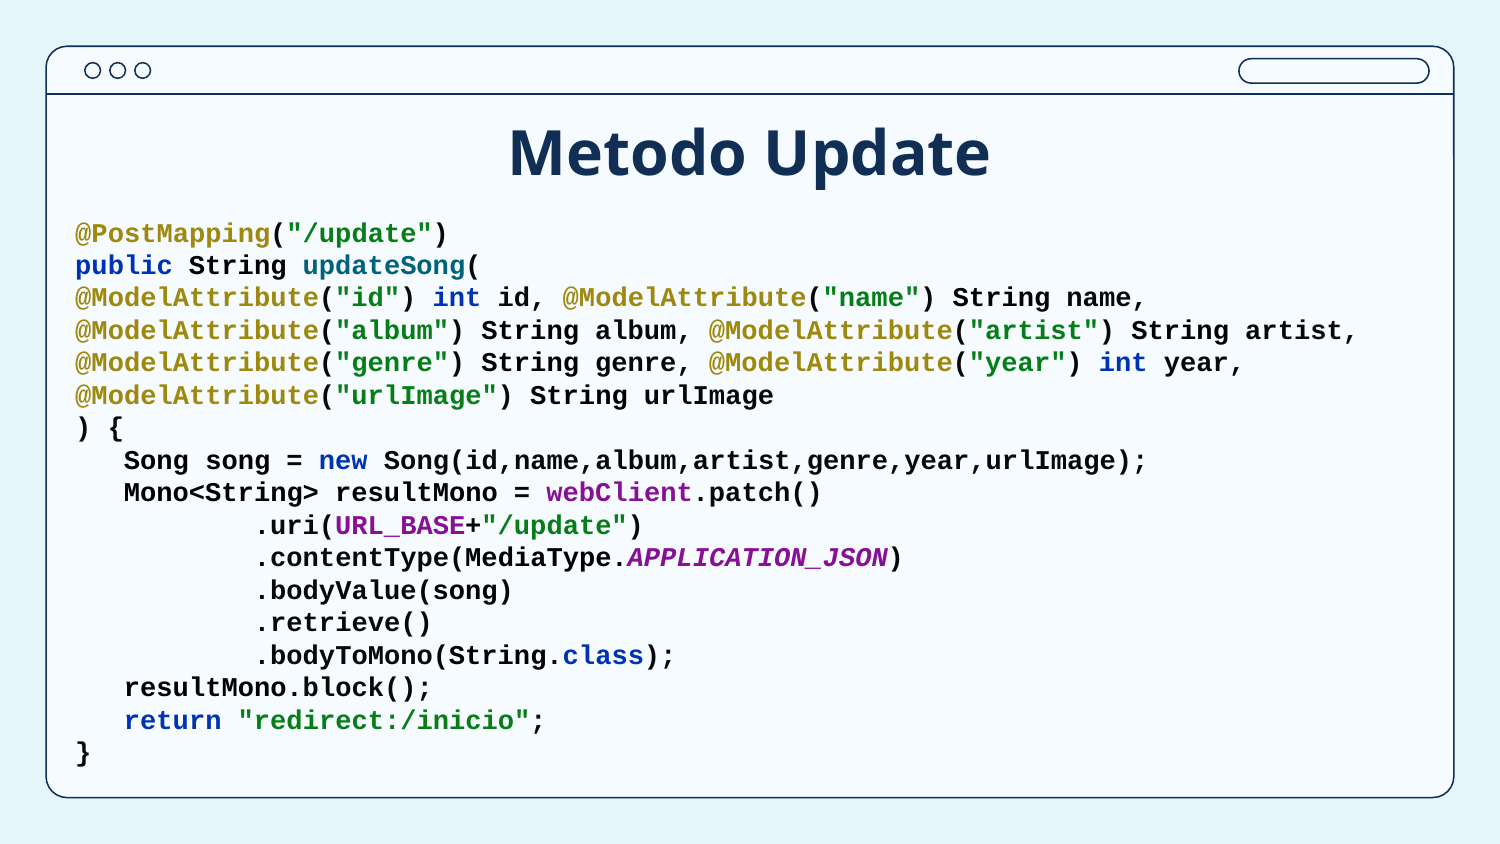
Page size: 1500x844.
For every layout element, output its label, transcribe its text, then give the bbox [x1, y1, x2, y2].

title Metodo Update [118, 98, 1382, 192]
text_box @PostMapping("/update") public String updateSong( @ModelAttribute("id") int id, @ModelAttribute("name") String name, @ModelAttribute("album") String album, @ModelAttribute("artist") String artist, @ModelAttribute("genre") String genre, @ModelAttribute("year") int year, @ModelAttribute("urlImage") String urlImage ) { Song song = new Song(id,name,album,artist,genre,year,urlImage); Mono<String> resultMono = webClient.patch() .uri(URL_BASE+"/update") .contentType(MediaType.APPLICATION_JSON) .bodyValue(song) .retrieve() .bodyToMono(String.class); resultMono.block(); return "redirect:/inicio"; } [60, 199, 1440, 783]
